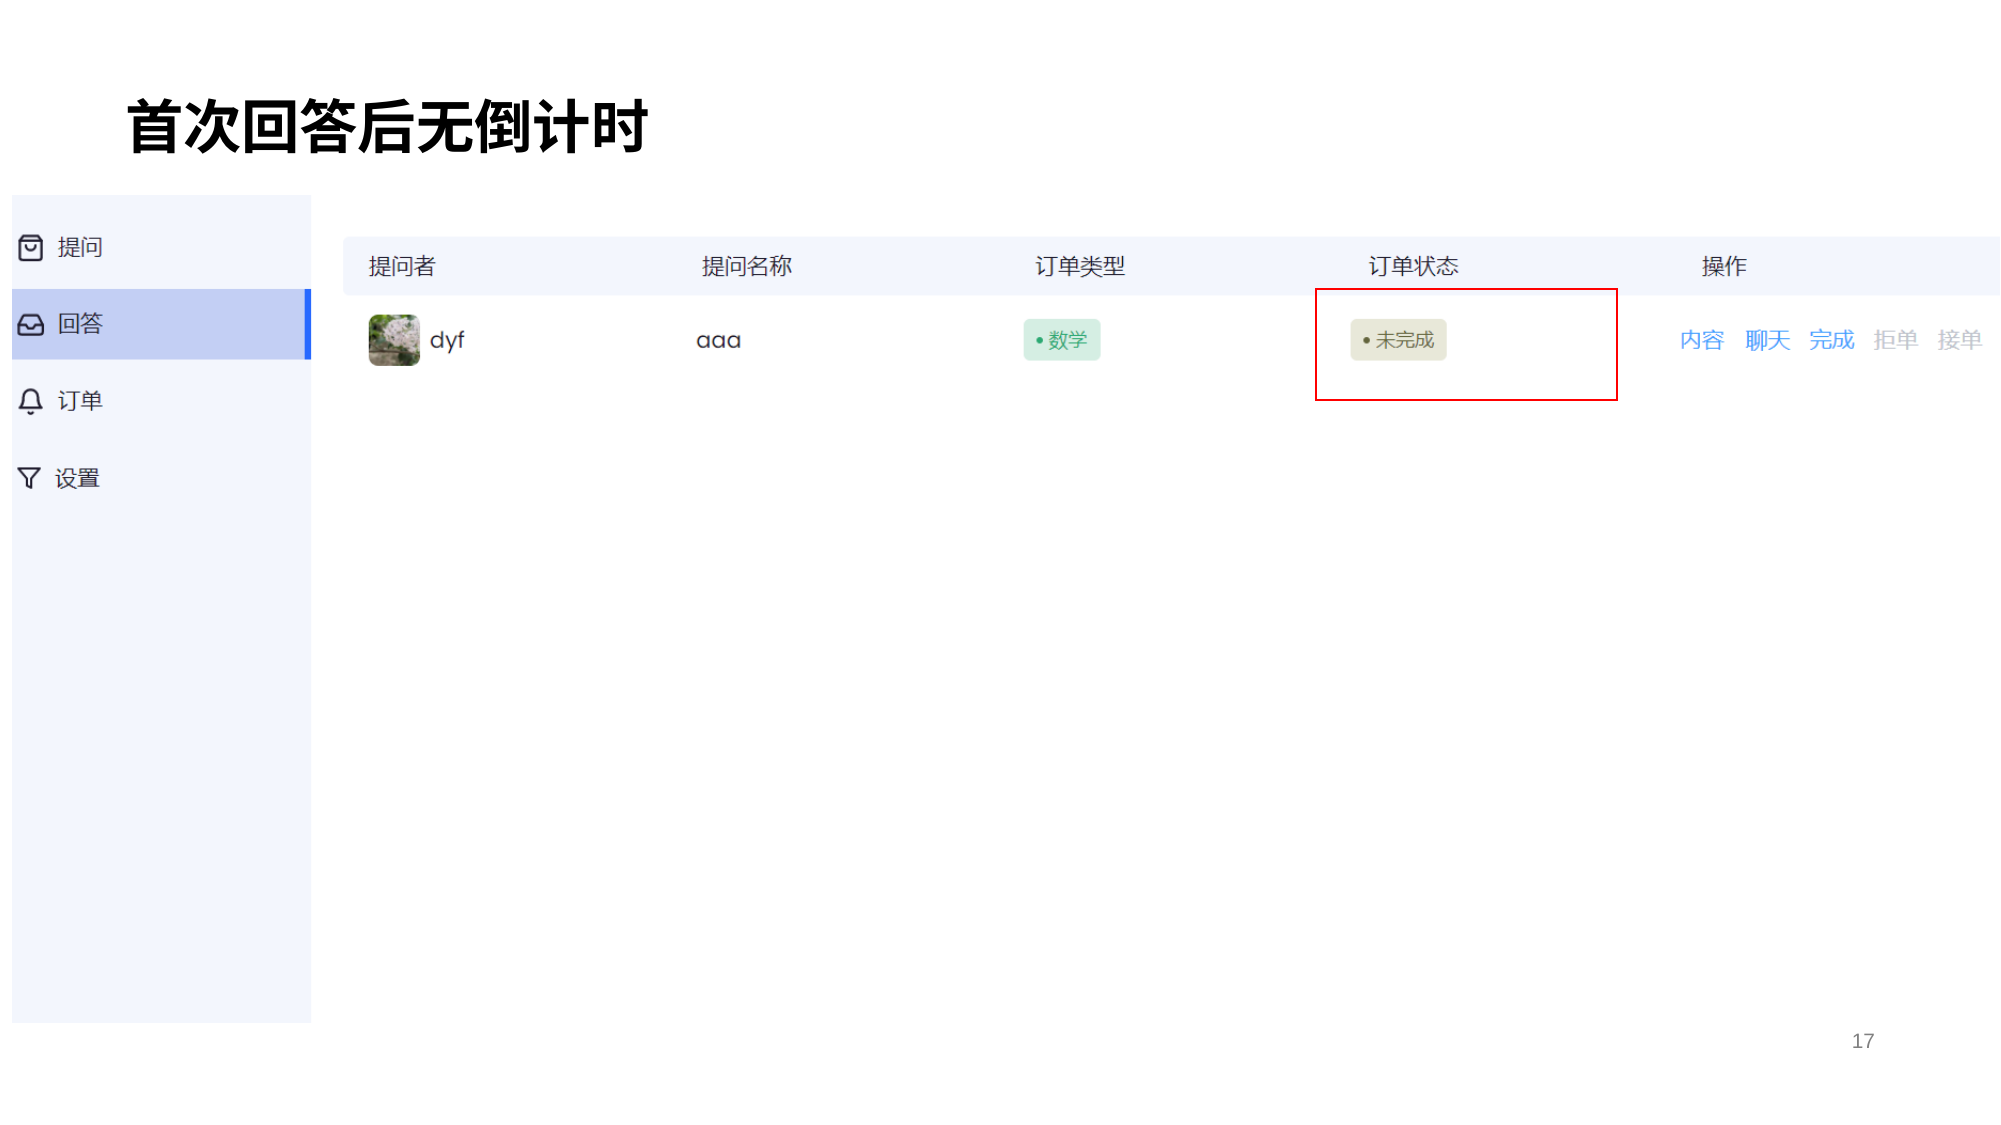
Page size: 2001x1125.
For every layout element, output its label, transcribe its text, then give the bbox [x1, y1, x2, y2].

title 首次回答后无倒计时 [109, 0, 1890, 169]
slide_number 17 [1412, 1023, 1890, 1057]
picture [12, 195, 2000, 1023]
